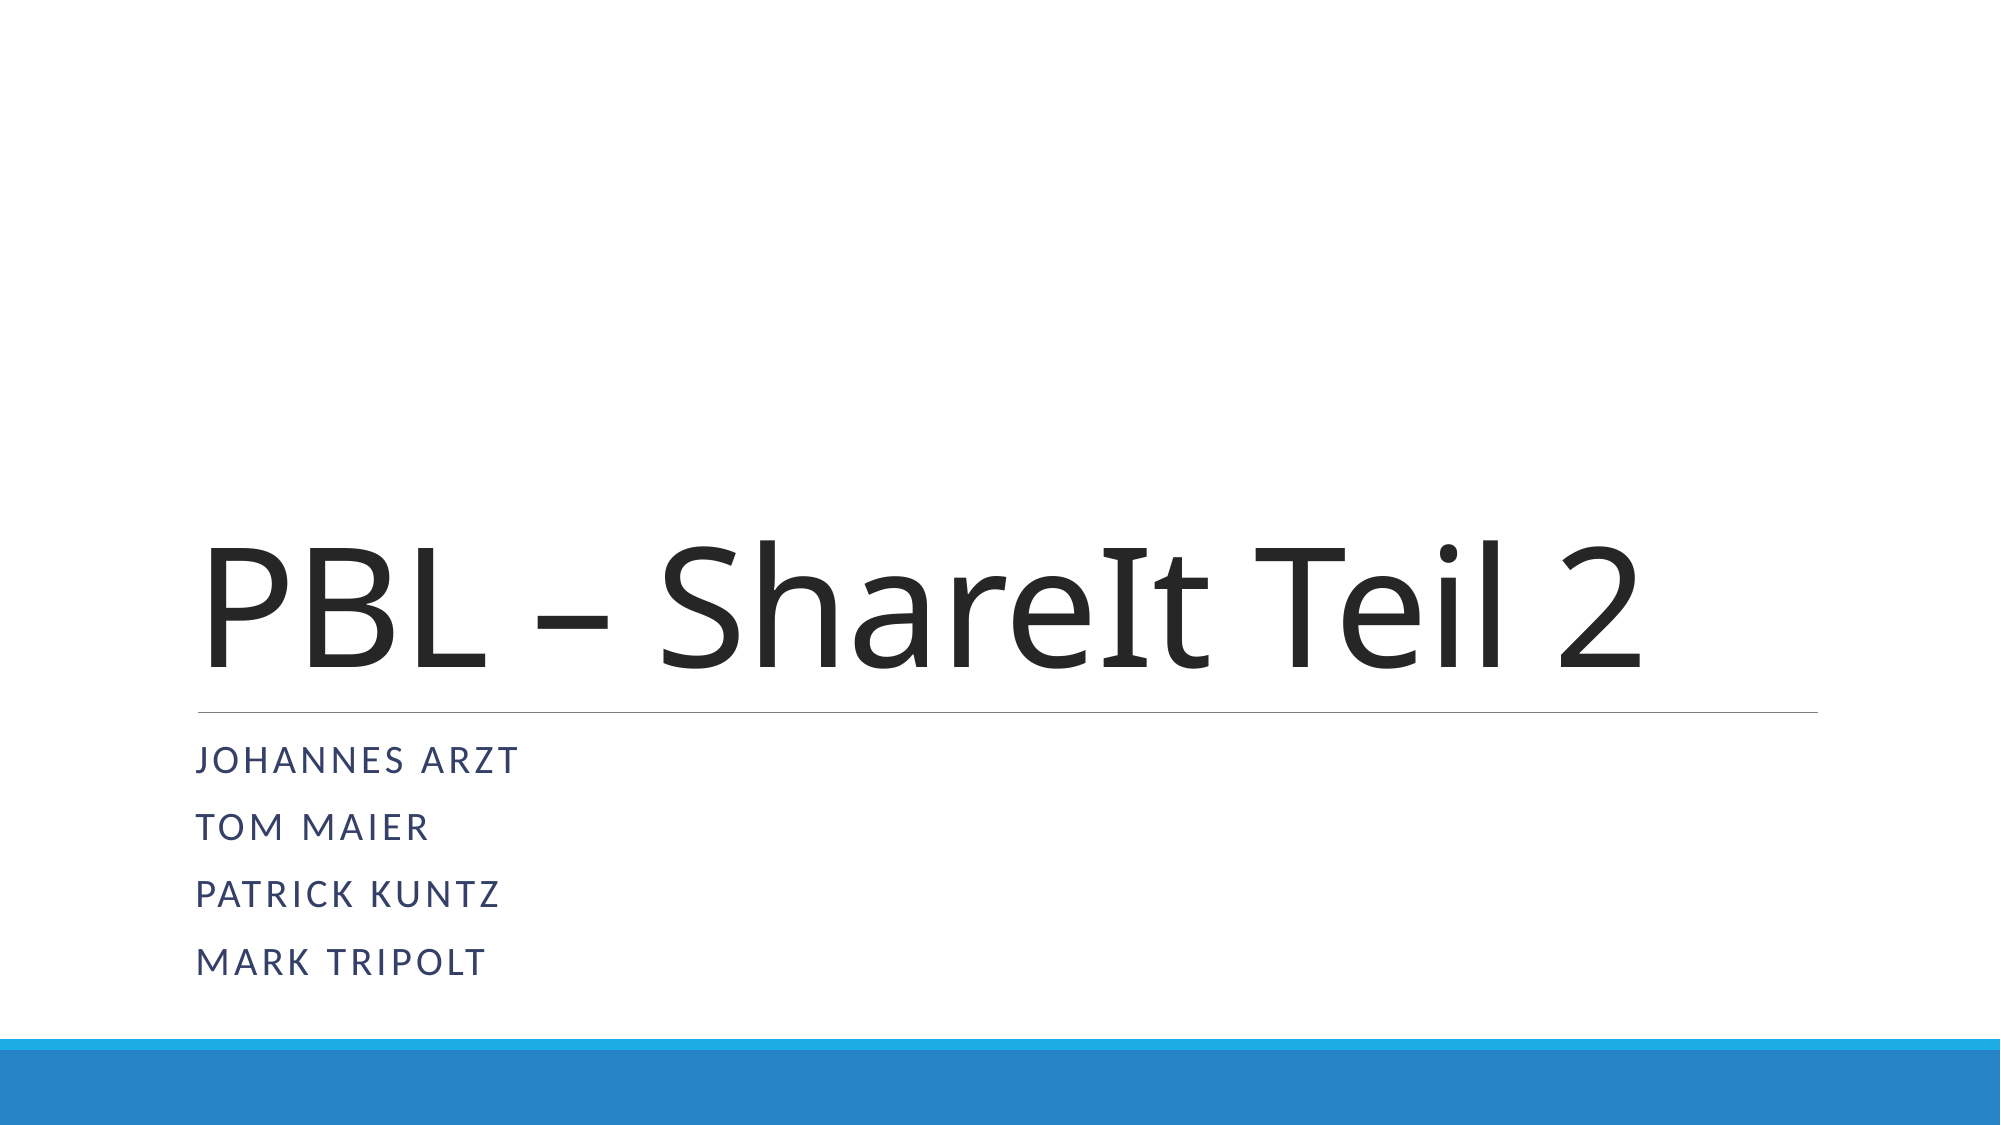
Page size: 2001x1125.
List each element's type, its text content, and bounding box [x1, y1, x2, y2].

title PBL – ShareIt Teil 2 [180, 124, 1830, 710]
subtitle Johannes Arzt Tom Maier Patrick Kuntz Mark Tripolt [180, 730, 1831, 993]
